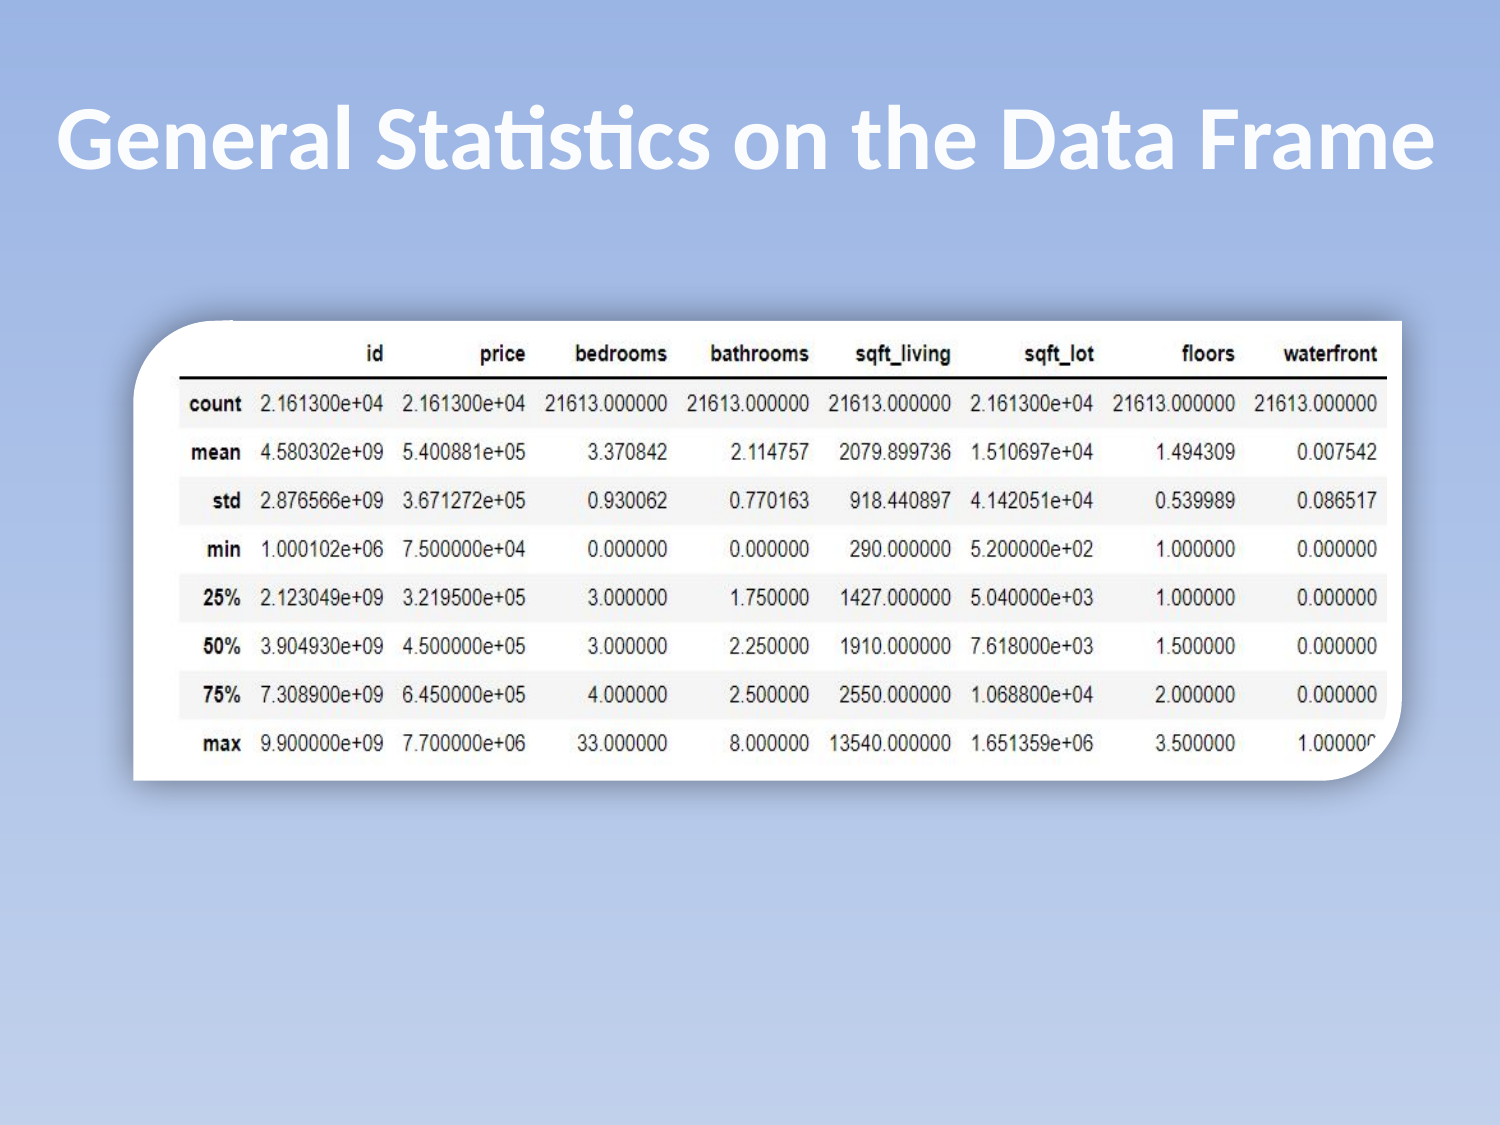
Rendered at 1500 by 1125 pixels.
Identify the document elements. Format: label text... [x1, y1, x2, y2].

text_box General Statistics on the Data Frame [41, 70, 1454, 196]
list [140, 327, 1395, 774]
